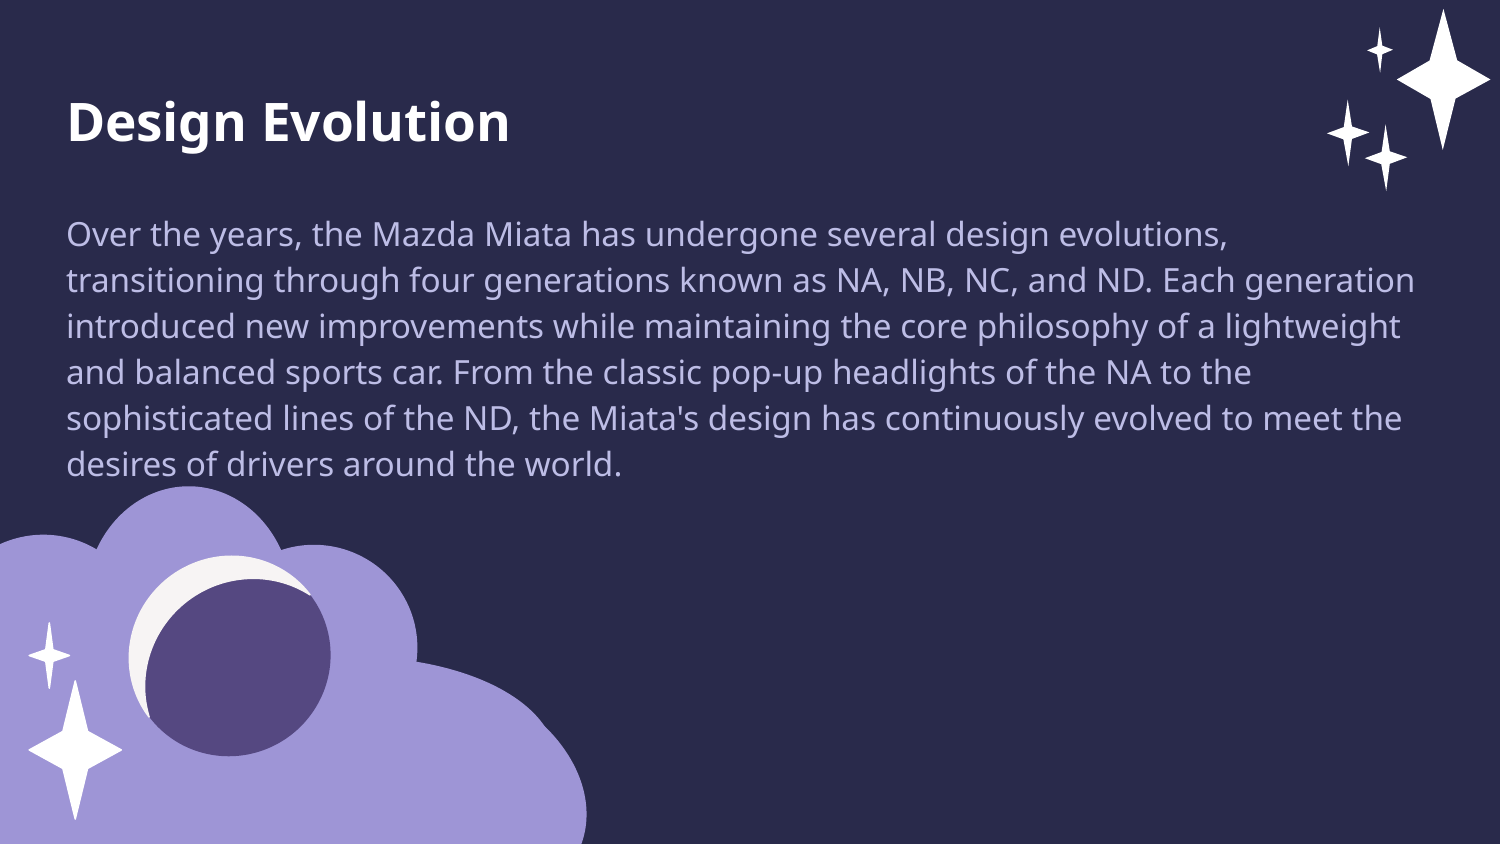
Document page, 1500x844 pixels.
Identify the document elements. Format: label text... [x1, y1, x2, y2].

text_box Over the years, the Mazda Miata has undergone several design evolutions, transitioning through four generations known as NA, NB, NC, and ND. Each generation introduced new improvements while maintaining the core philosophy of a lightweight and balanced sports car. From the classic pop-up headlights of the NA to the sophisticated lines of the ND, the Miata's design has continuously evolved to meet the desires of drivers around the world. [51, 192, 1449, 465]
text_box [1326, 8, 1491, 192]
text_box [0, 486, 621, 844]
text_box Design Evolution [51, 72, 1321, 167]
